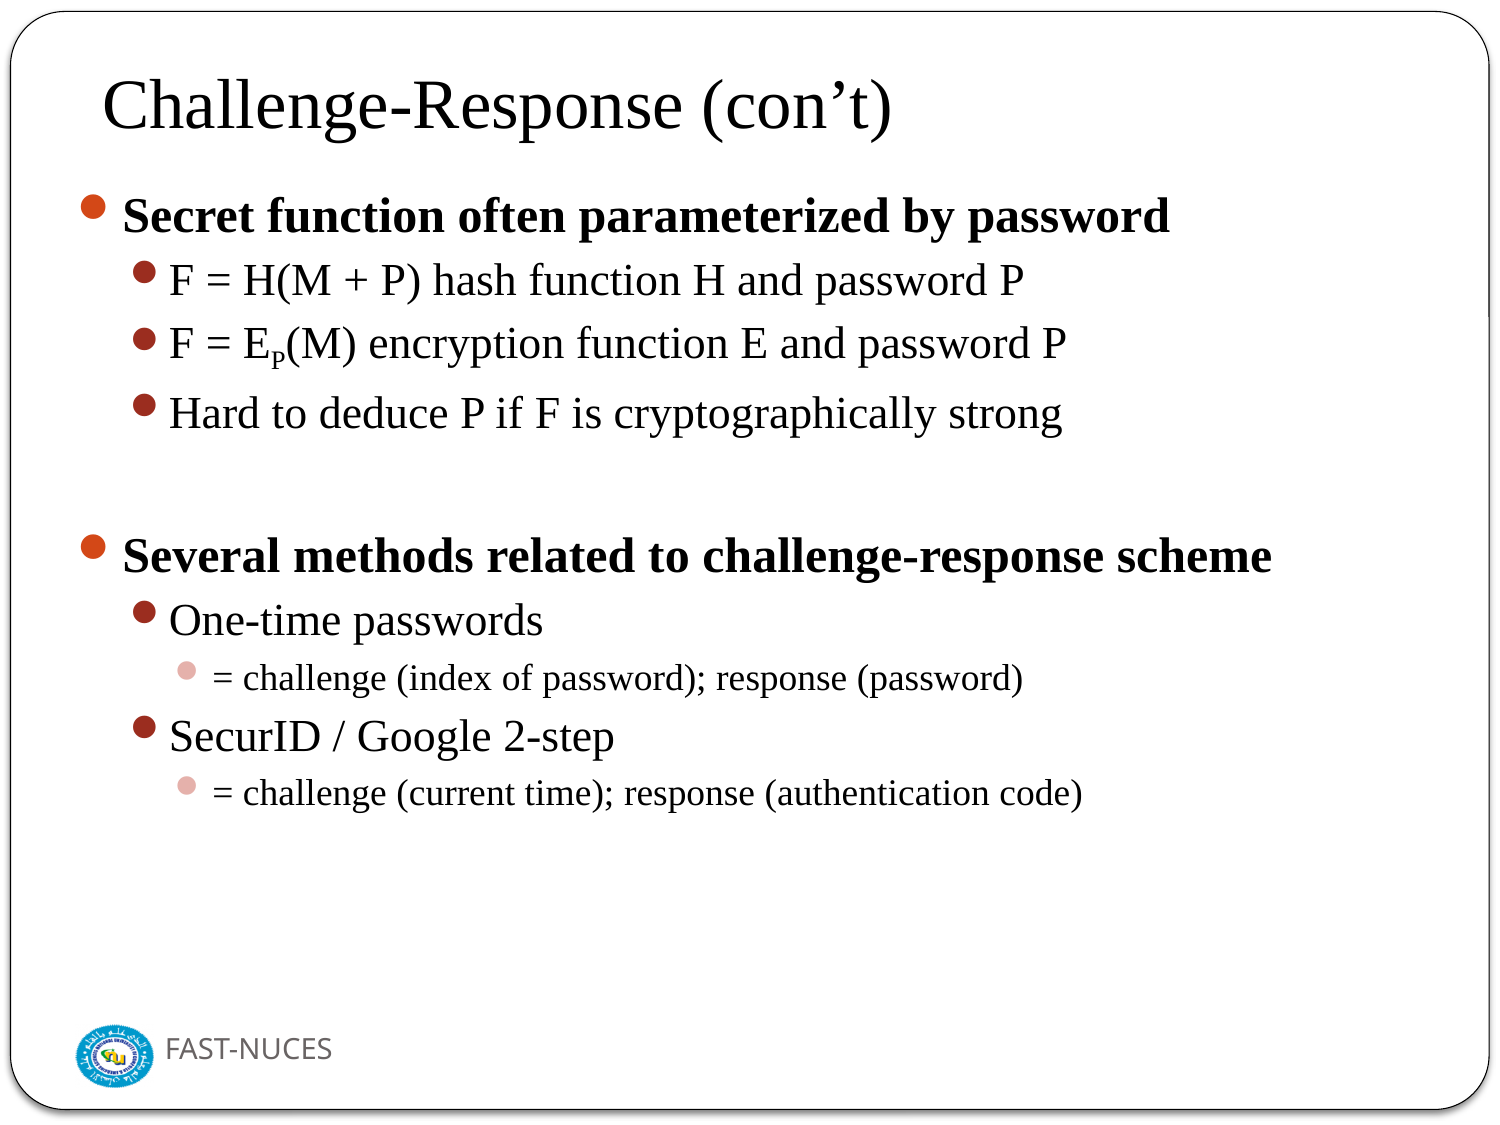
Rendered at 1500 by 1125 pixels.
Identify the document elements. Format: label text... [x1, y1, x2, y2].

picture [74, 1024, 154, 1088]
picture [123, 1060, 154, 1088]
list Secret function often parameterized by password F = H(M + P) hash function H and password P F = EP(M) encryption function E and password P Hard to deduce P if F is cryptographically strong Several methods related to challenge-response scheme One-time passwords = challenge (index of password); response (password) SecurID / Google 2-step = challenge (current time); response (authentication code) [62, 174, 1400, 975]
picture [91, 1038, 138, 1075]
footer FAST-NUCES [150, 1012, 800, 1088]
title Challenge-Response (con’t) [87, 50, 1363, 158]
